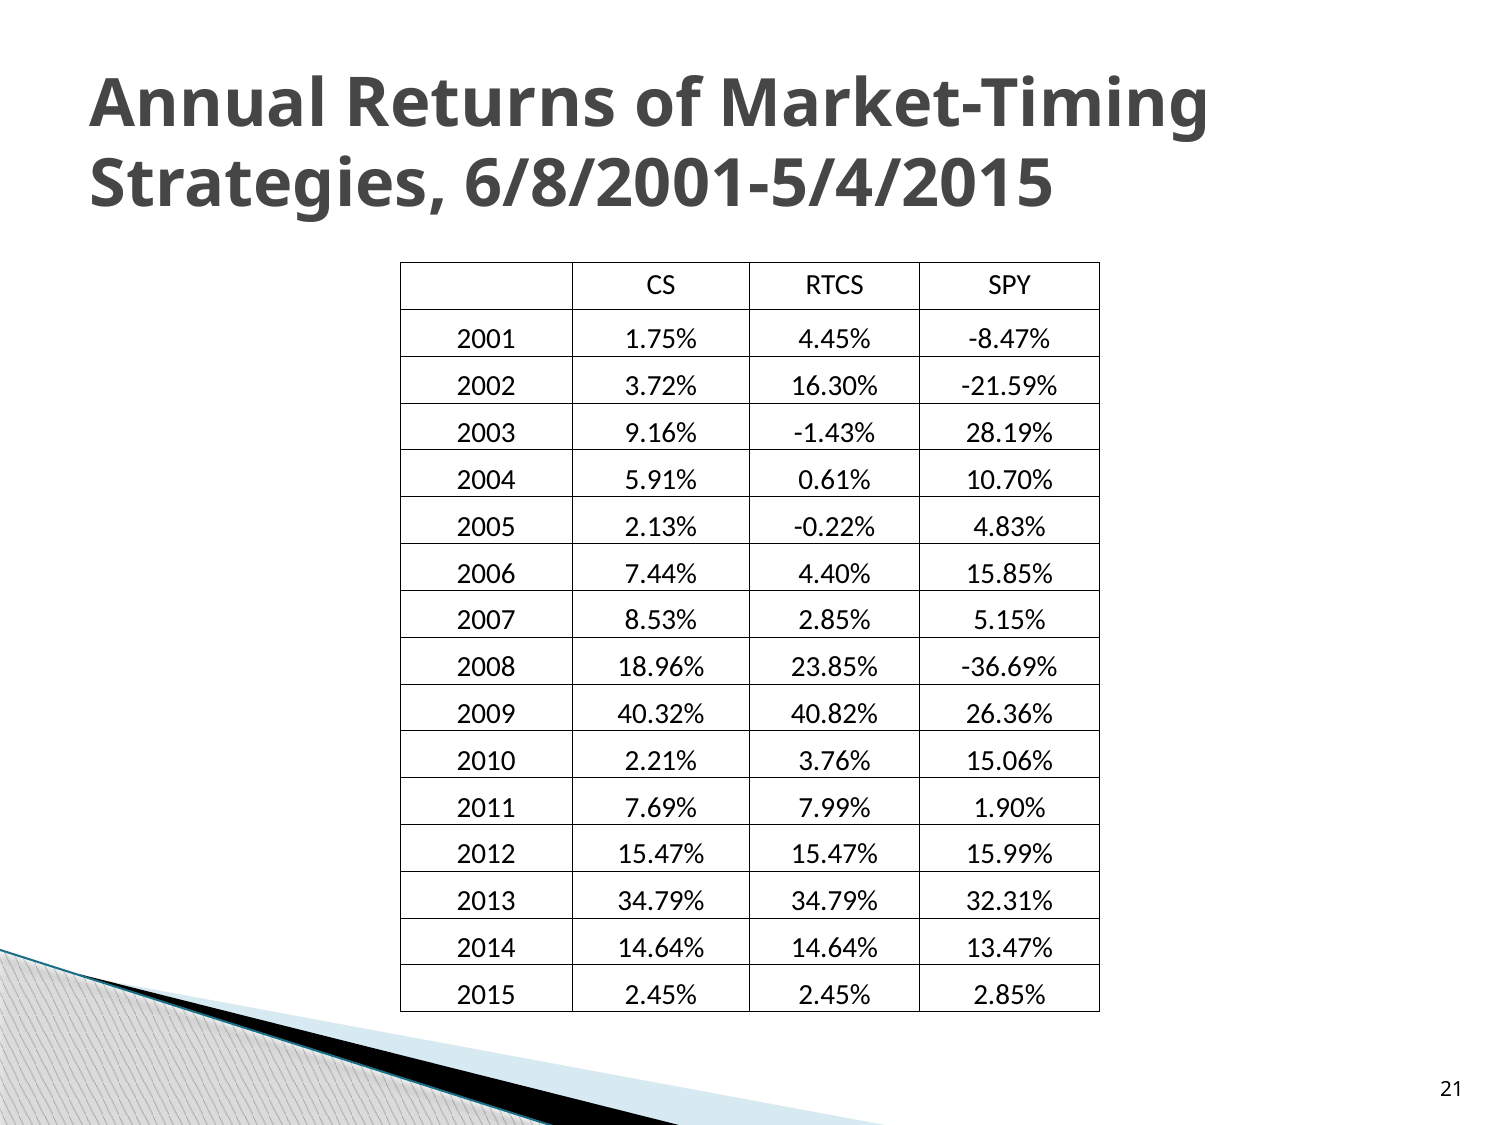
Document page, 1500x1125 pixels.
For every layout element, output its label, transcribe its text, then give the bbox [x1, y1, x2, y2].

table_cell 18.96% [573, 638, 749, 684]
table_cell 2004 [401, 450, 572, 496]
table_cell 2.85% [750, 591, 919, 637]
table_cell 15.99% [920, 825, 1099, 871]
table_cell 1.90% [920, 778, 1099, 824]
table_cell 14.64% [750, 919, 919, 964]
table_header RTCS [750, 263, 919, 309]
table_cell 2014 [401, 919, 572, 964]
table_cell 5.91% [573, 450, 749, 496]
table_cell 7.99% [750, 778, 919, 824]
table_cell 2015 [401, 965, 572, 1011]
table_cell 13.47% [920, 919, 1099, 964]
table_cell 2.45% [573, 965, 749, 1011]
table_cell 2005 [401, 497, 572, 543]
table_cell -1.43% [750, 404, 919, 449]
table_cell 2008 [401, 638, 572, 684]
table_header CS [573, 263, 749, 309]
table_cell 0.61% [750, 450, 919, 496]
table_cell 32.31% [920, 872, 1099, 918]
table_cell 3.76% [750, 731, 919, 777]
table_cell 26.36% [920, 685, 1099, 730]
table_cell -36.69% [920, 638, 1099, 684]
table_cell 2010 [401, 731, 572, 777]
table_cell -21.59% [920, 357, 1099, 403]
table_cell -0.22% [750, 497, 919, 543]
table_cell 2002 [401, 357, 572, 403]
table_cell 2012 [401, 825, 572, 871]
table_cell 2006 [401, 544, 572, 590]
table_header [401, 263, 572, 309]
table_cell 15.85% [920, 544, 1099, 590]
table_header SPY [920, 263, 1099, 309]
table_cell 40.32% [573, 685, 749, 730]
table_cell 3.72% [573, 357, 749, 403]
table_cell 7.69% [573, 778, 749, 824]
table_cell 40.82% [750, 685, 919, 730]
table_cell 5.15% [920, 591, 1099, 637]
table_cell 28.19% [920, 404, 1099, 449]
table_cell 16.30% [750, 357, 919, 403]
table_cell 1.75% [573, 310, 749, 356]
table_cell 2.21% [573, 731, 749, 777]
table_cell 8.53% [573, 591, 749, 637]
table_cell 2009 [401, 685, 572, 730]
table_cell 4.45% [750, 310, 919, 356]
table_cell 15.06% [920, 731, 1099, 777]
table_cell 23.85% [750, 638, 919, 684]
table_cell 2007 [401, 591, 572, 637]
table_cell 2011 [401, 778, 572, 824]
table_cell 2001 [401, 310, 572, 356]
table_cell 2.85% [920, 965, 1099, 1011]
table_cell 2013 [401, 872, 572, 918]
table_cell 2003 [401, 404, 572, 449]
slide_number 21 [1418, 1051, 1479, 1112]
table_cell -8.47% [920, 310, 1099, 356]
table_cell 34.79% [750, 872, 919, 918]
table_cell 9.16% [573, 404, 749, 449]
table_cell 34.79% [573, 872, 749, 918]
table_cell 4.40% [750, 544, 919, 590]
table_cell 2.45% [750, 965, 919, 1011]
table_cell 15.47% [573, 825, 749, 871]
table_cell 7.44% [573, 544, 749, 590]
table_cell 14.64% [573, 919, 749, 964]
table_cell 15.47% [750, 825, 919, 871]
table_cell 10.70% [920, 450, 1099, 496]
table_cell 4.83% [920, 497, 1099, 543]
table_cell 2.13% [573, 497, 749, 543]
title Annual Returns of Market-Timing Strategies, 6/8/2001-5/4/2015 [75, 45, 1425, 233]
